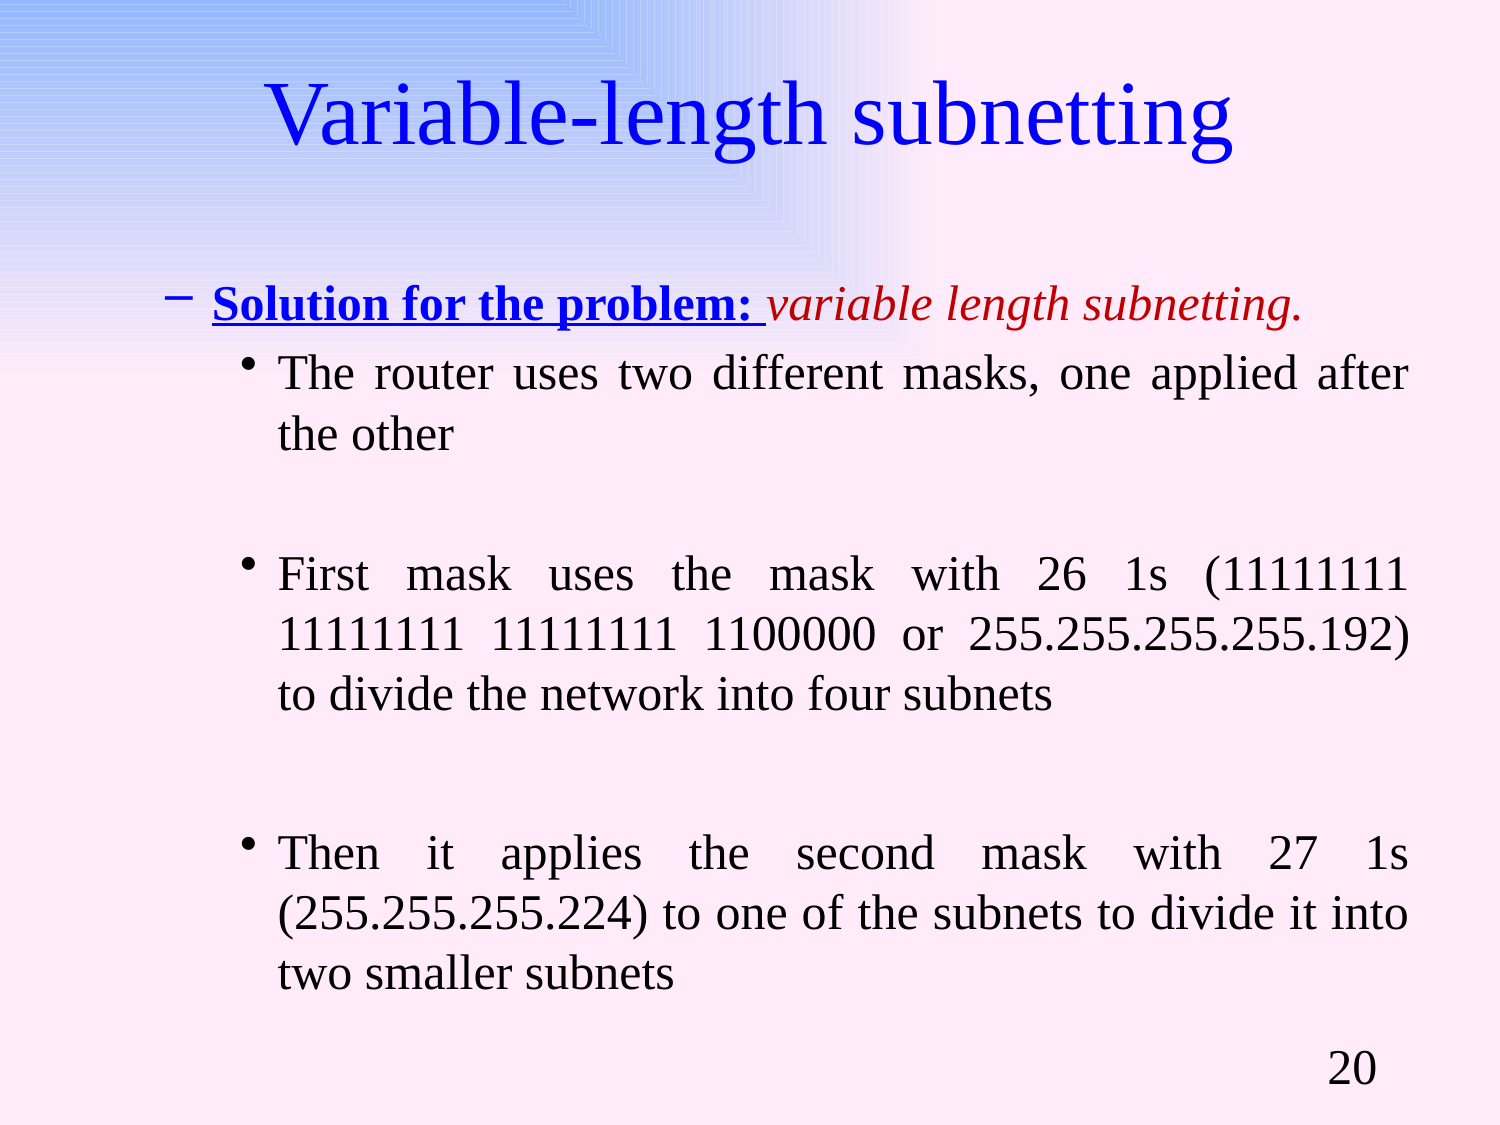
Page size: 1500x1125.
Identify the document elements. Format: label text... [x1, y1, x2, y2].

title Variable-length subnetting [75, 45, 1425, 233]
list Solution for the problem: variable length subnetting. The router uses two different masks, one applied after the other First mask uses the mask with 26 1s (11111111 11111111 11111111 1100000 or 255.255.255.255.192) to divide the network into four subnets Then it applies the second mask with 27 1s (255.255.255.224) to one of the subnets to divide it into two smaller subnets [75, 262, 1425, 1005]
